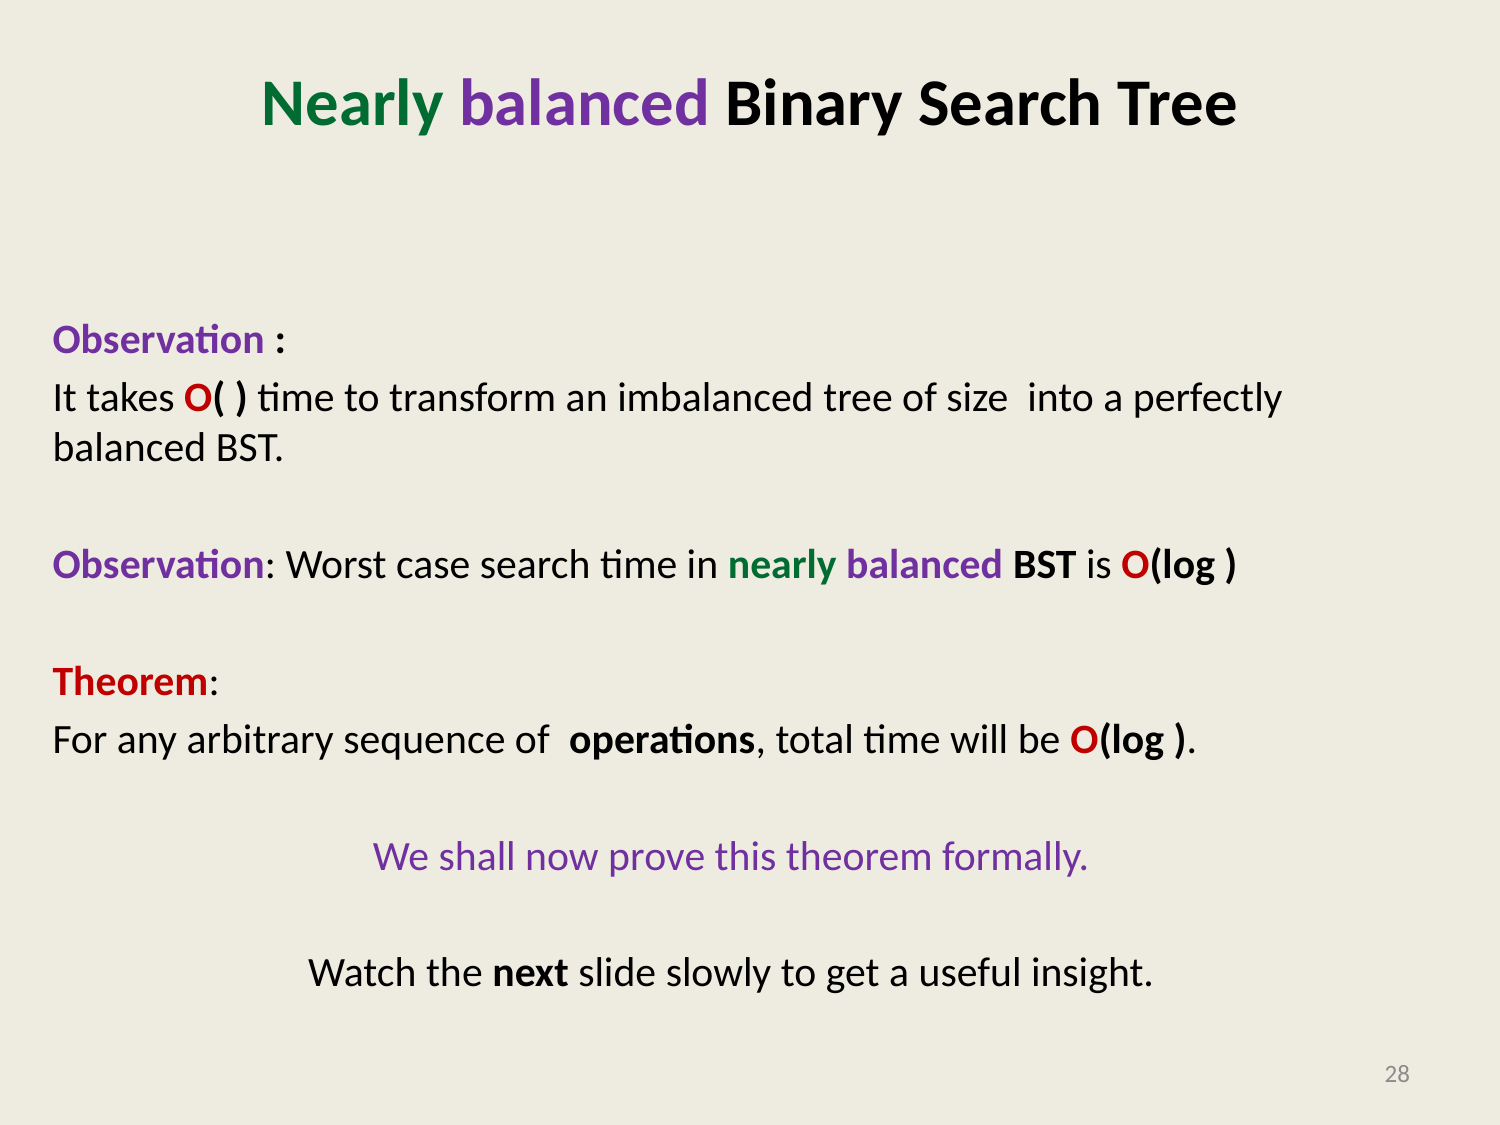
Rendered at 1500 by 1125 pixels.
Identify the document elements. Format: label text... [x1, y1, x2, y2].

slide_number 28 [1074, 1042, 1425, 1103]
title Nearly balanced Binary Search Tree [75, 45, 1425, 233]
